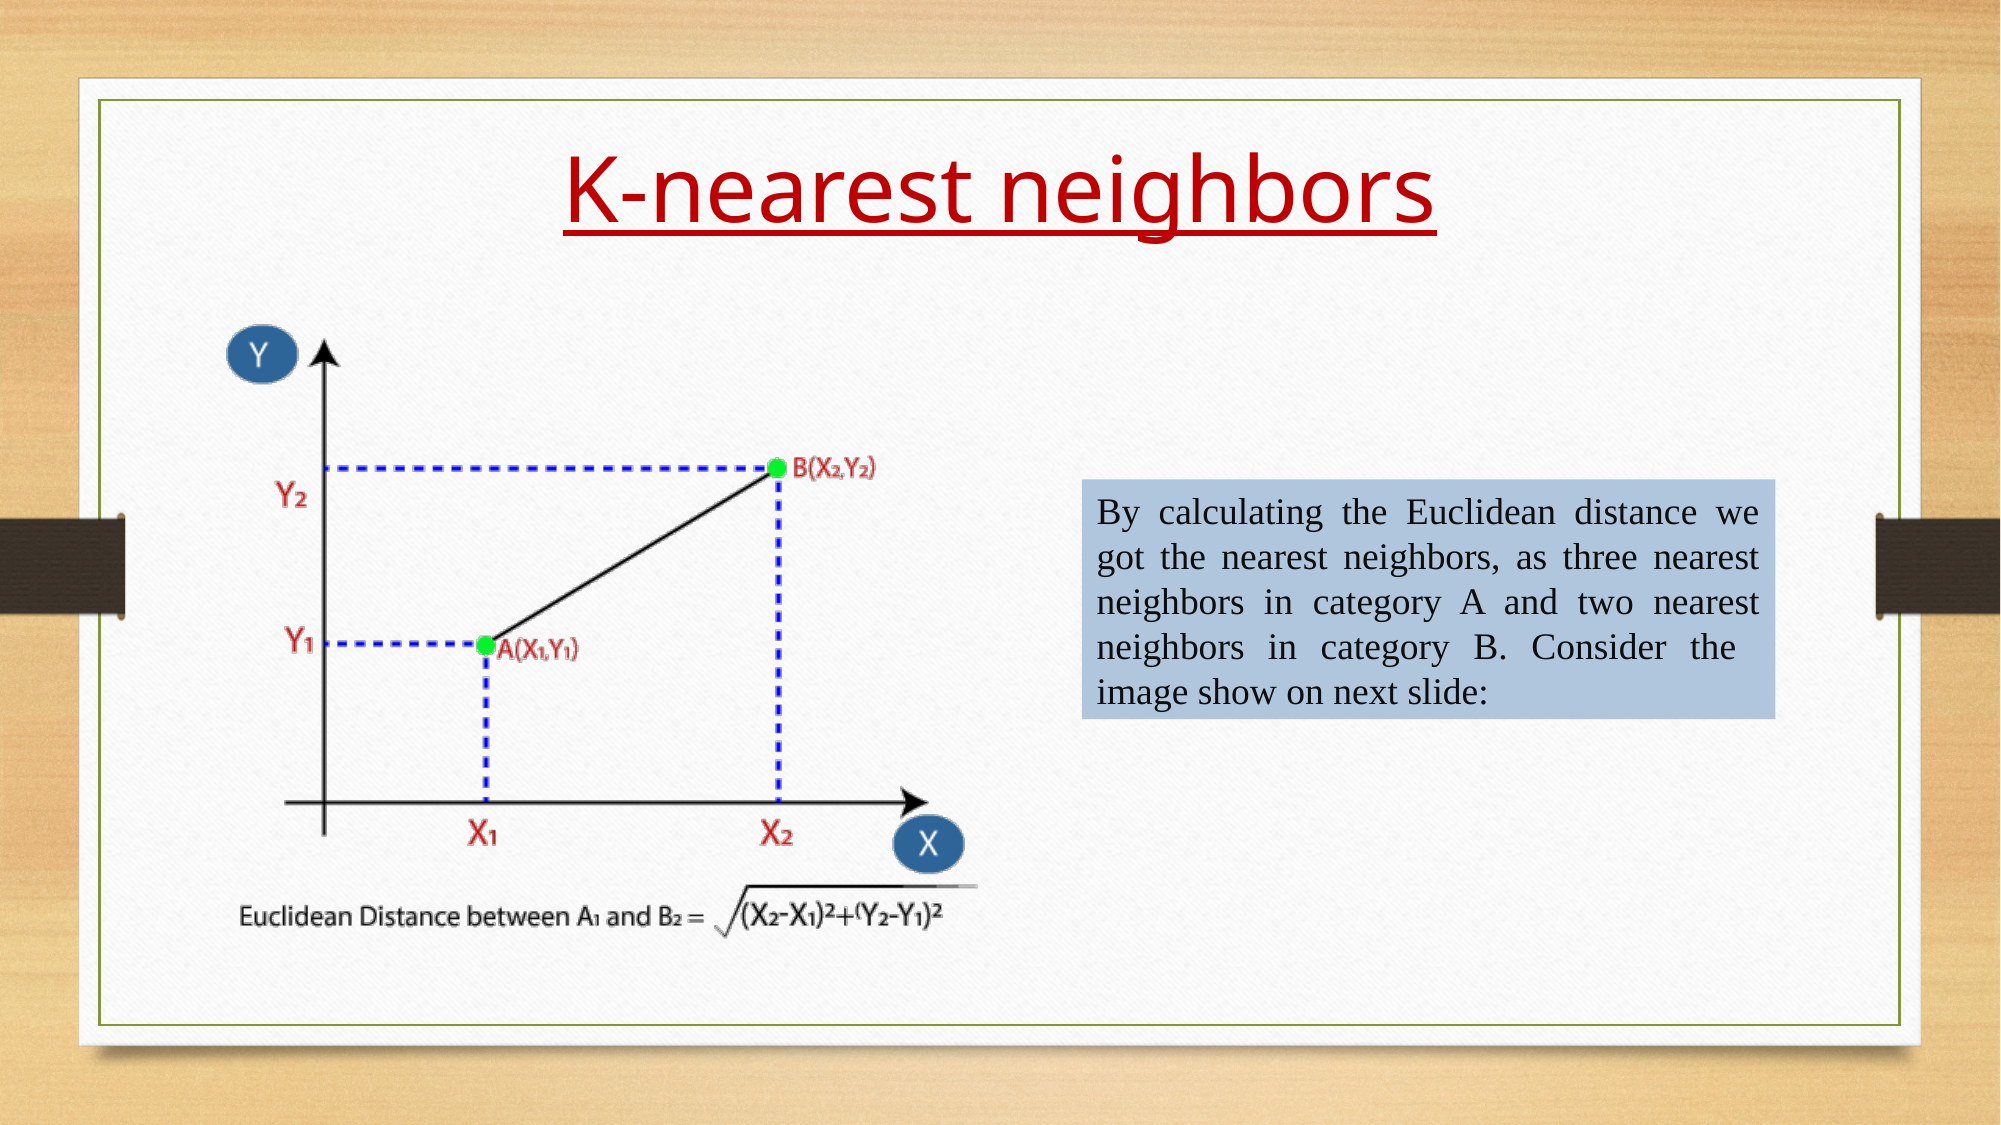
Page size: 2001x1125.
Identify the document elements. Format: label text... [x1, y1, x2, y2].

text_box By calculating the Euclidean distance we got the nearest neighbors, as three nearest neighbors in category A and two nearest neighbors in category B. Consider the image show on next slide: [1081, 479, 1776, 720]
picture [0, 0, 2001, 1125]
title K-nearest neighbors [137, 118, 1863, 254]
